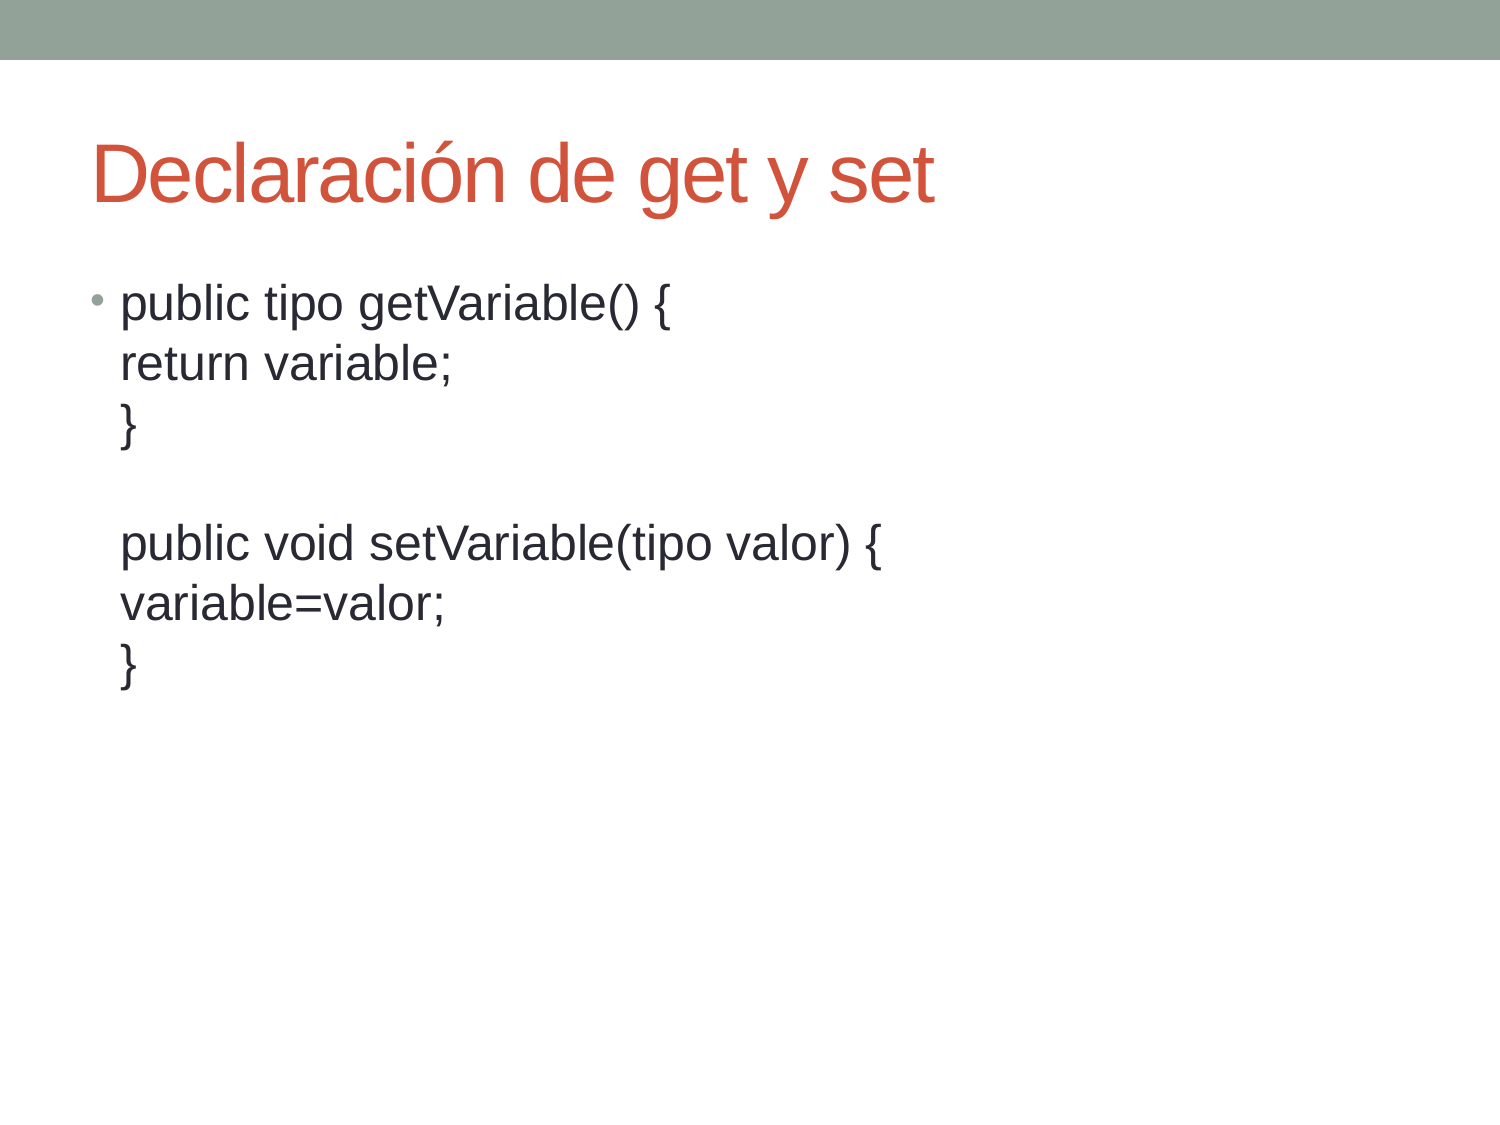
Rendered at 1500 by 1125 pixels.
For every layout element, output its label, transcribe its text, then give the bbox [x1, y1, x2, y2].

title Declaración de get y set [75, 87, 1425, 250]
list public tipo getVariable() { return variable; } public void setVariable(tipo valor) { variable=valor; } [75, 262, 1425, 1063]
